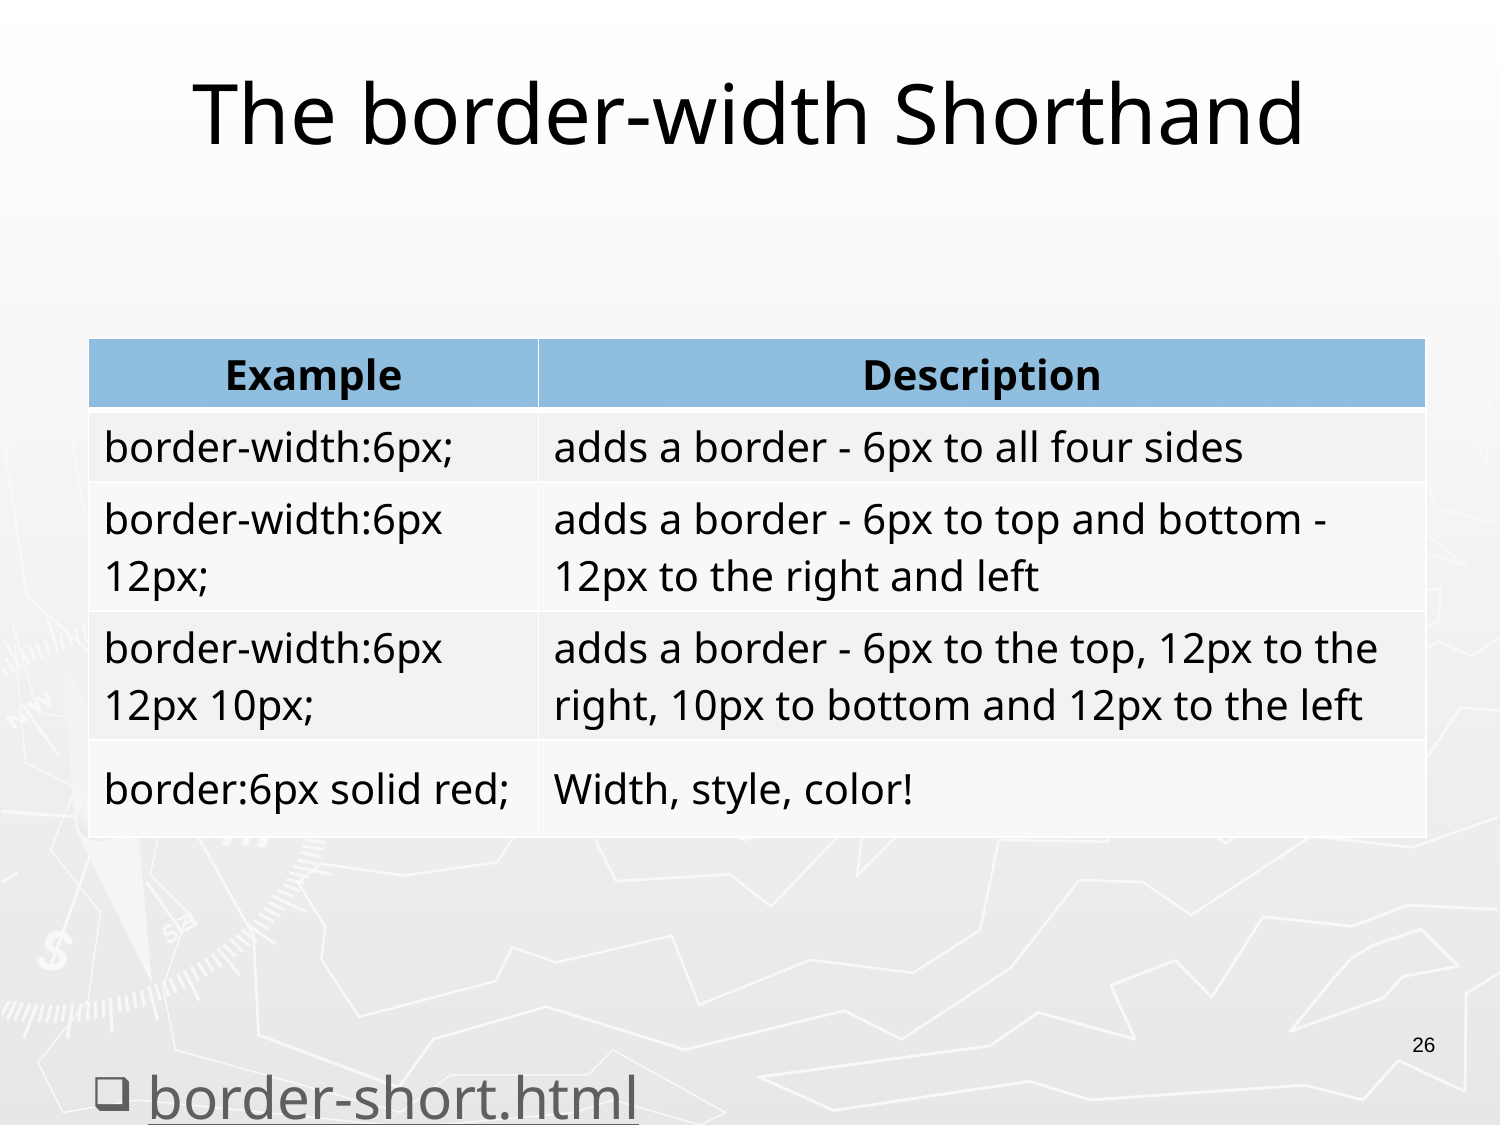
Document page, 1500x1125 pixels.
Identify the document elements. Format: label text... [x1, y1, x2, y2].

table_header Description [539, 339, 1425, 407]
table_cell border:6px solid red; [89, 741, 538, 836]
table_cell adds a border - 6px to all four sides [539, 413, 1425, 481]
title The border-width Shorthand [49, 37, 1451, 185]
table_cell Width, style, color! [539, 741, 1425, 836]
table_cell border-width:6px 12px 10px; [89, 612, 538, 739]
table_header Example [89, 339, 538, 407]
slide_number 26 [1074, 1024, 1451, 1103]
table_cell adds a border - 6px to the top, 12px to the right, 10px to bottom and 12px to the left [539, 612, 1425, 739]
list border-short.html [76, 196, 1427, 457]
table_cell border-width:6px; [89, 413, 538, 481]
table_cell border-width:6px 12px; [89, 483, 538, 610]
table_cell adds a border - 6px to top and bottom - 12px to the right and left [539, 483, 1425, 610]
